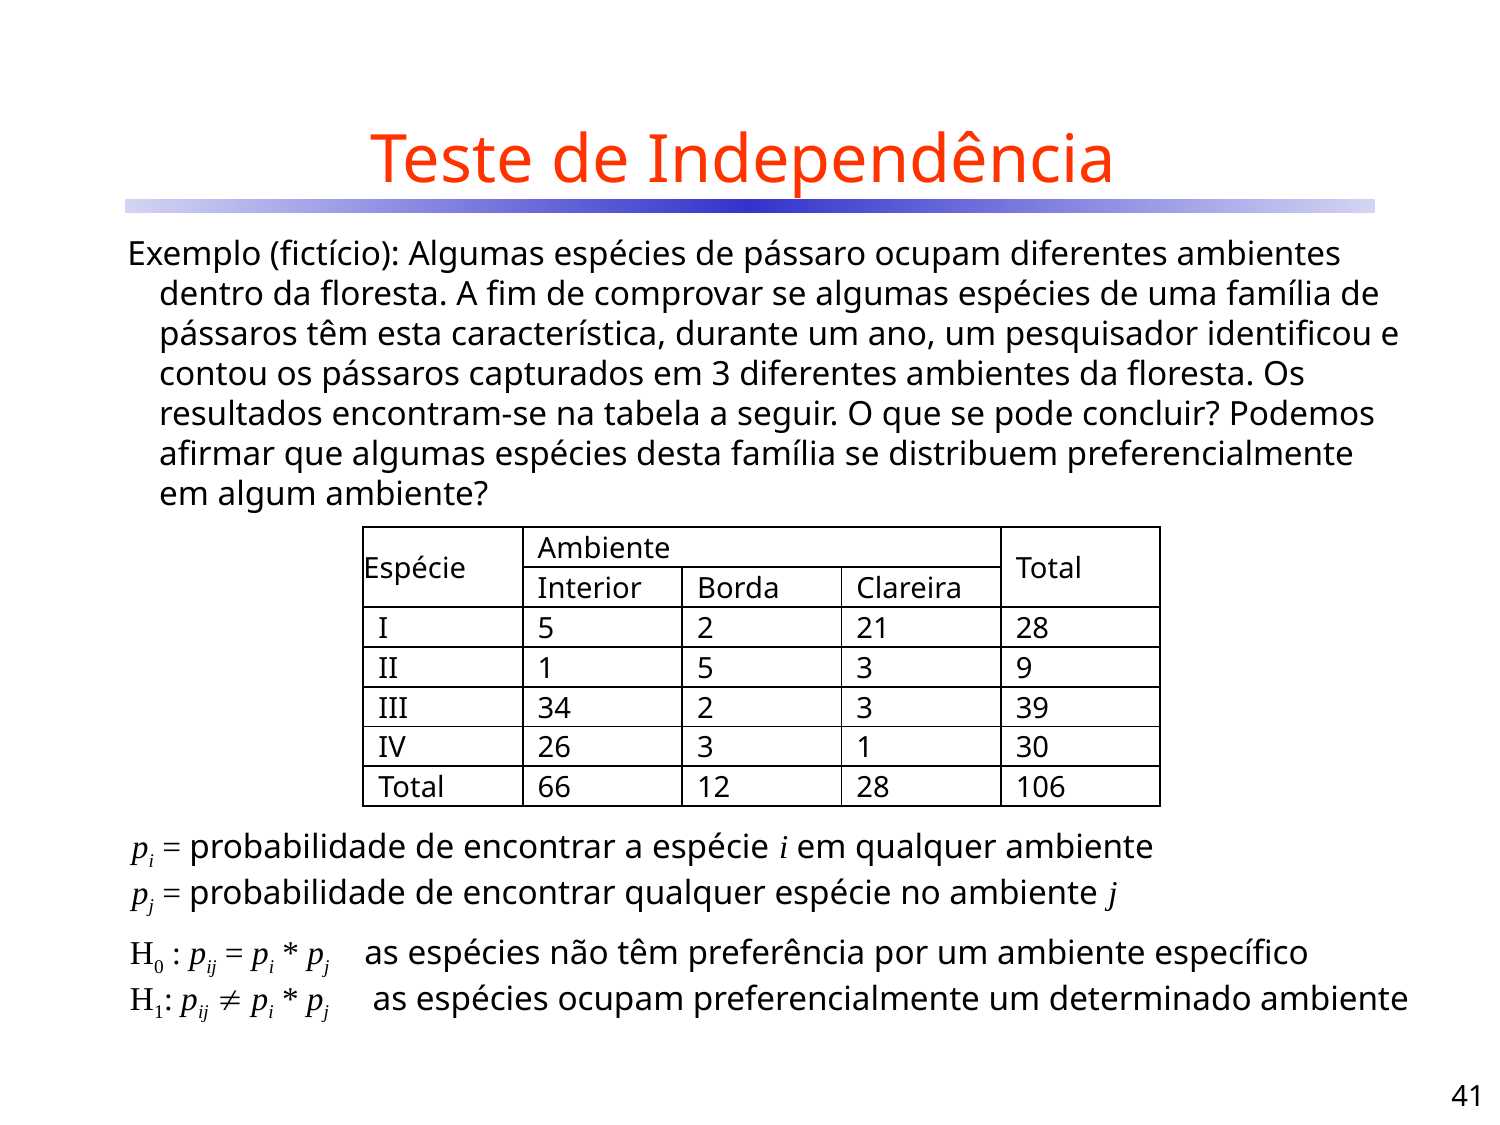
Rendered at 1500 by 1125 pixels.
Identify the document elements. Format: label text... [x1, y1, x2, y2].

table_cell Interior [524, 568, 681, 606]
table_cell 28 [842, 767, 1000, 805]
table_cell 34 [524, 688, 681, 726]
table_cell II [364, 648, 522, 686]
slide_number 41 [1187, 1049, 1500, 1125]
table_header Espécie [364, 528, 522, 606]
table_header Ambiente [524, 528, 1000, 566]
table_cell 3 [683, 727, 841, 765]
table_cell Borda [683, 568, 841, 606]
table_cell 9 [1002, 648, 1159, 686]
table_cell 3 [842, 688, 1000, 726]
table_cell Total [364, 767, 522, 805]
table_header Total [1002, 528, 1159, 606]
text_box H0 : pij = pi * pj as espécies não têm preferência por um ambiente específico H1: pij  pi * pj as espécies ocupam preferencialmente um determinado ambiente [115, 924, 1430, 1030]
table_cell 5 [683, 648, 841, 686]
table_cell Clareira [842, 568, 1000, 606]
table_cell 2 [683, 688, 841, 726]
table_cell 1 [842, 727, 1000, 765]
table_cell 66 [524, 767, 681, 805]
table_cell 106 [1002, 767, 1159, 805]
table_cell 1 [524, 648, 681, 686]
table_cell I [364, 608, 522, 646]
table_cell III [364, 688, 522, 726]
table_cell 12 [683, 767, 841, 805]
table_cell 21 [842, 608, 1000, 646]
table_cell 5 [524, 608, 681, 646]
table_cell 39 [1002, 688, 1159, 726]
title Teste de Independência [49, 99, 1438, 213]
table_cell 26 [524, 727, 681, 765]
table_cell 28 [1002, 608, 1159, 646]
text_box Exemplo (fictício): Algumas espécies de pássaro ocupam diferentes ambientes dentro da floresta. A fim de comprovar se algumas espécies de uma família de pássaros têm esta característica, durante um ano, um pesquisador identificou e contou os pássaros capturados em 3 diferentes ambientes da floresta. Os resultados encontram-se na tabela a seguir. O que se pode concluir? Podemos afirmar que algumas espécies desta família se distribuem preferencialmente em algum ambiente? [112, 224, 1418, 520]
table_cell 3 [842, 648, 1000, 686]
text_box pi = probabilidade de encontrar a espécie i em qualquer ambiente pj = probabilidade de encontrar qualquer espécie no ambiente j [117, 818, 1380, 924]
table_cell IV [364, 727, 522, 765]
table_cell 2 [683, 608, 841, 646]
table_cell 30 [1002, 727, 1159, 765]
